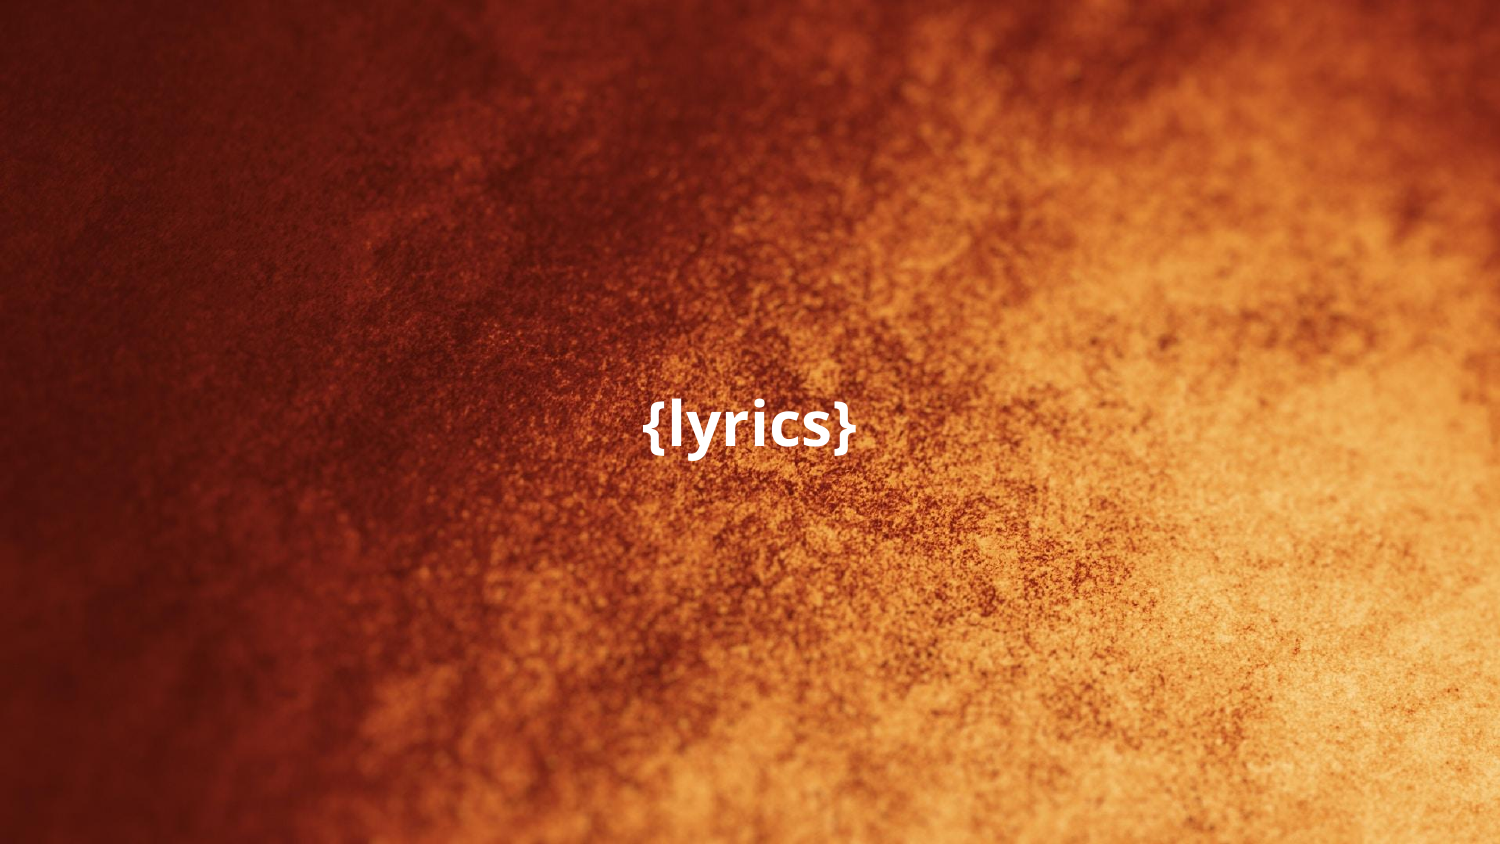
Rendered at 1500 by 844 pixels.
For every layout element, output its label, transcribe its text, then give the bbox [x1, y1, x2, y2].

title {lyrics} [233, 352, 1267, 491]
picture [0, 0, 1500, 844]
